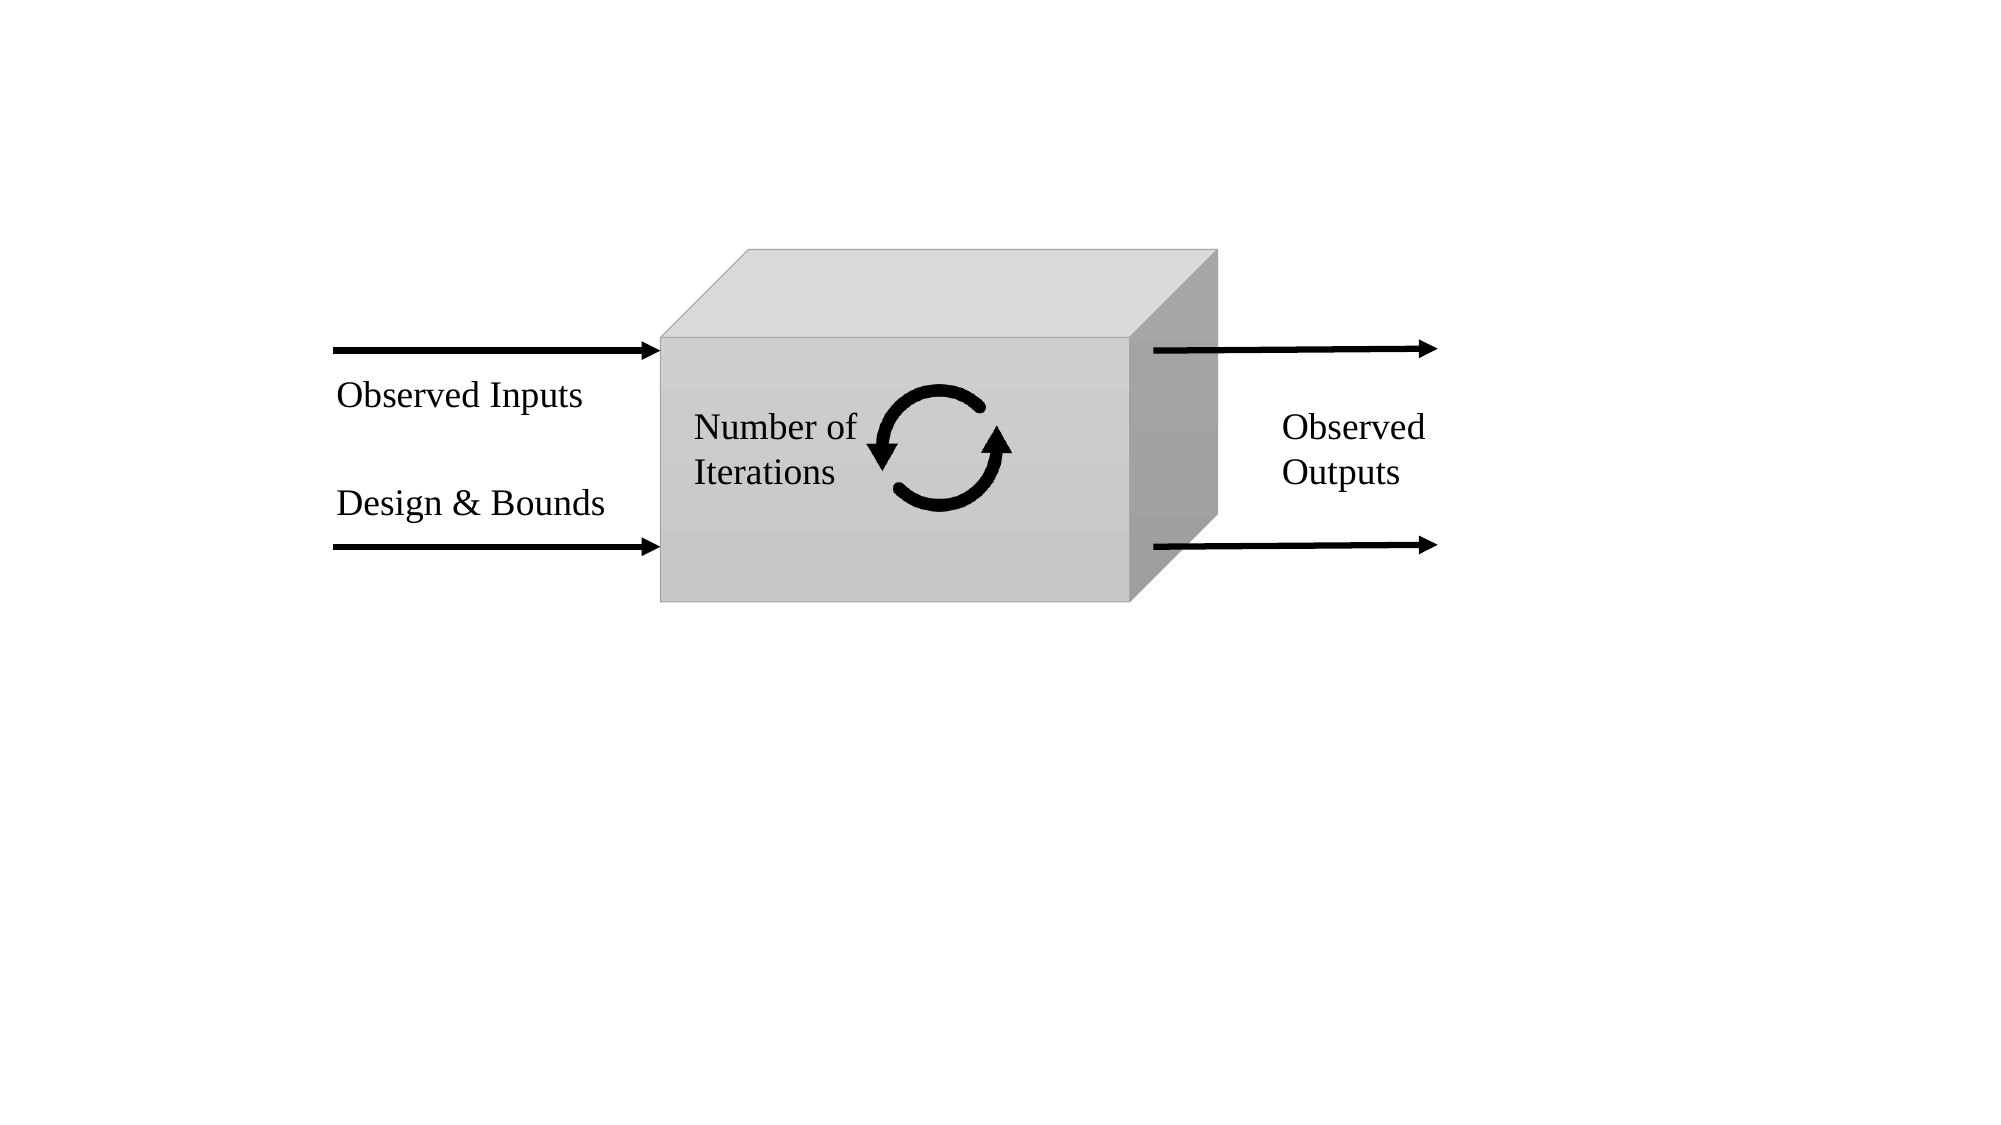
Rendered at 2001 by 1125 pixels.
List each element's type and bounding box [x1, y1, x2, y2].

text_box [321, 249, 1463, 602]
